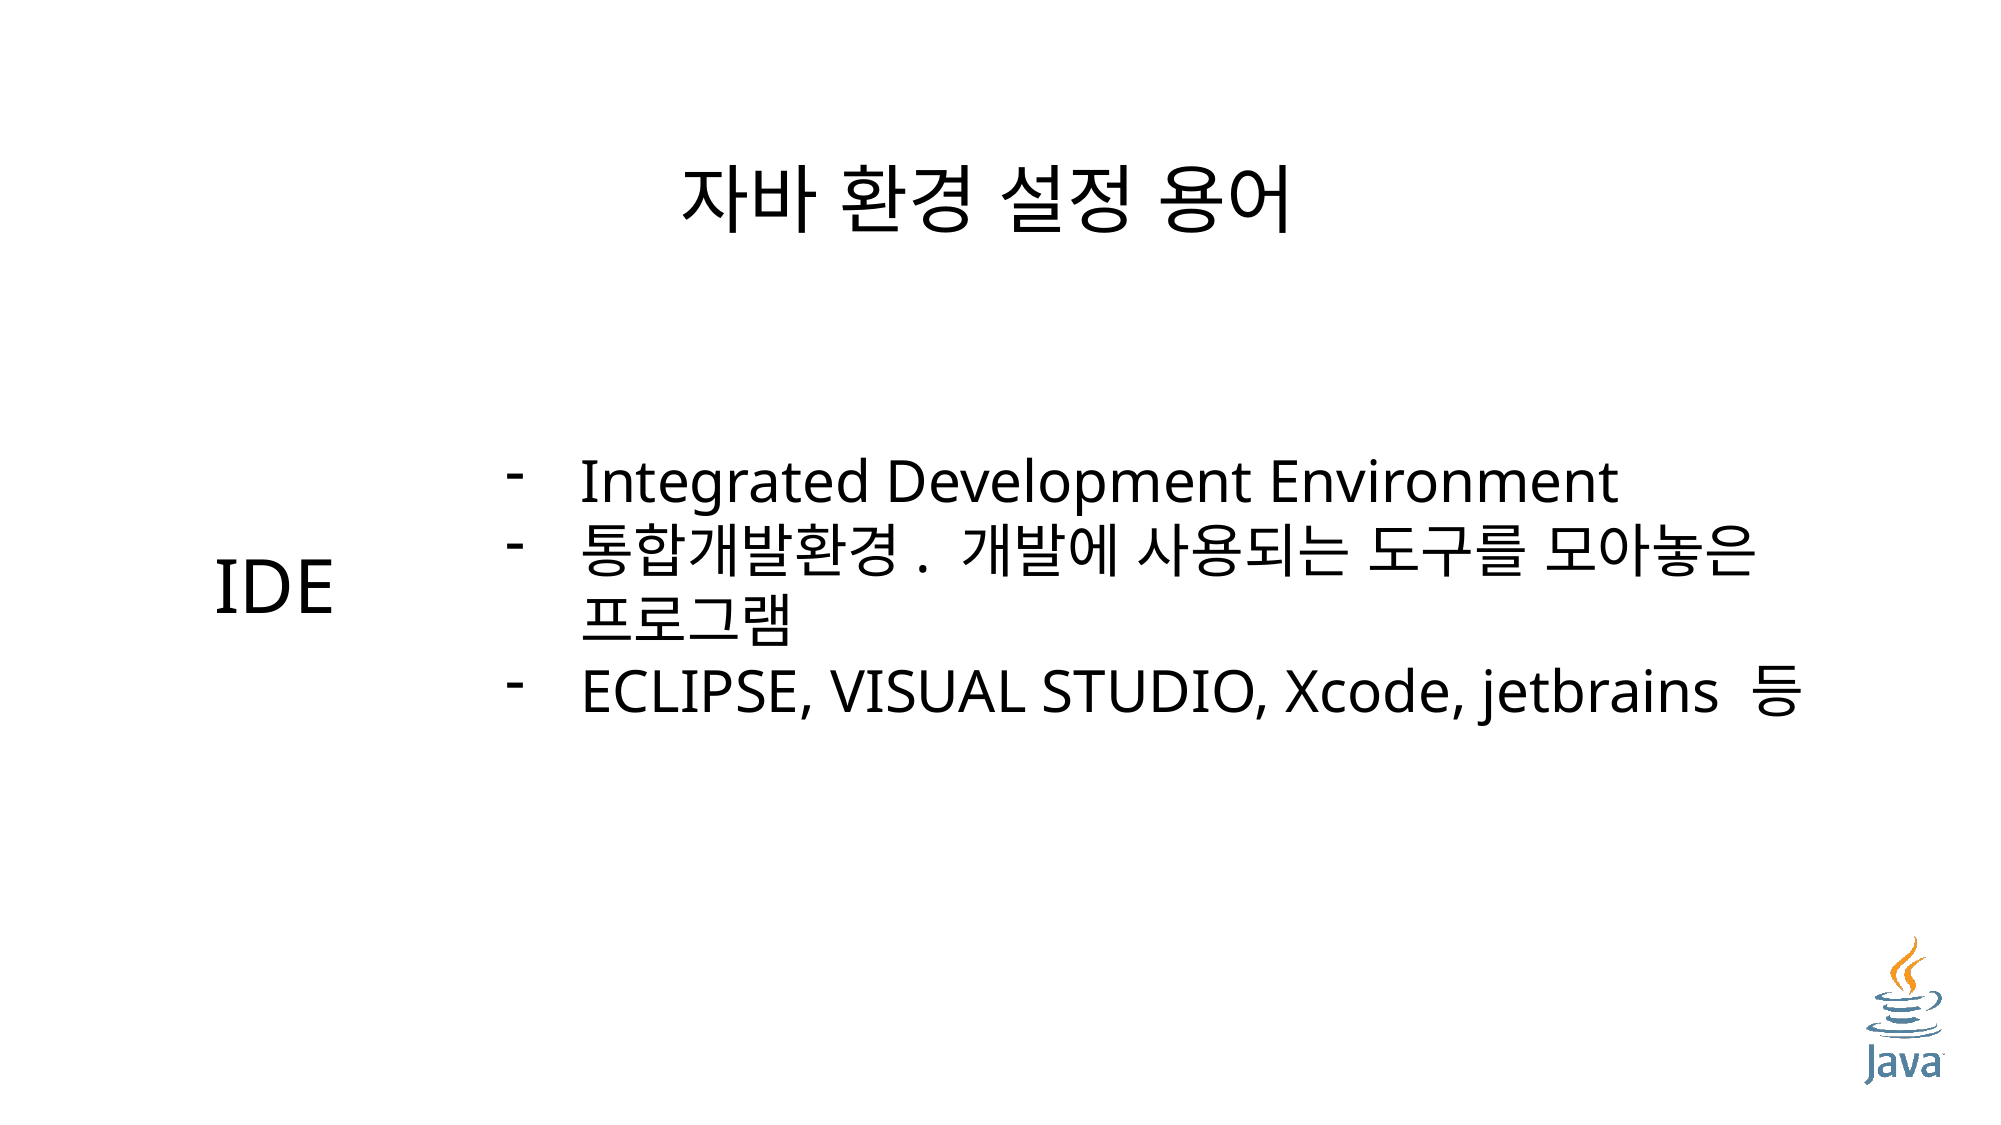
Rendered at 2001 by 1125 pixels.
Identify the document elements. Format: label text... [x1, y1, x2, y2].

picture [1862, 934, 1945, 1086]
text_box Integrated Development Environment 통합개발환경. 개발에 사용되는 도구를 모아놓은 프로그램 ECLIPSE, VISUAL STUDIO, Xcode, jetbrains 등 [490, 414, 1938, 754]
text_box IDE [59, 480, 490, 688]
text_box 자바 환경 설정 용어 [478, 93, 1498, 301]
